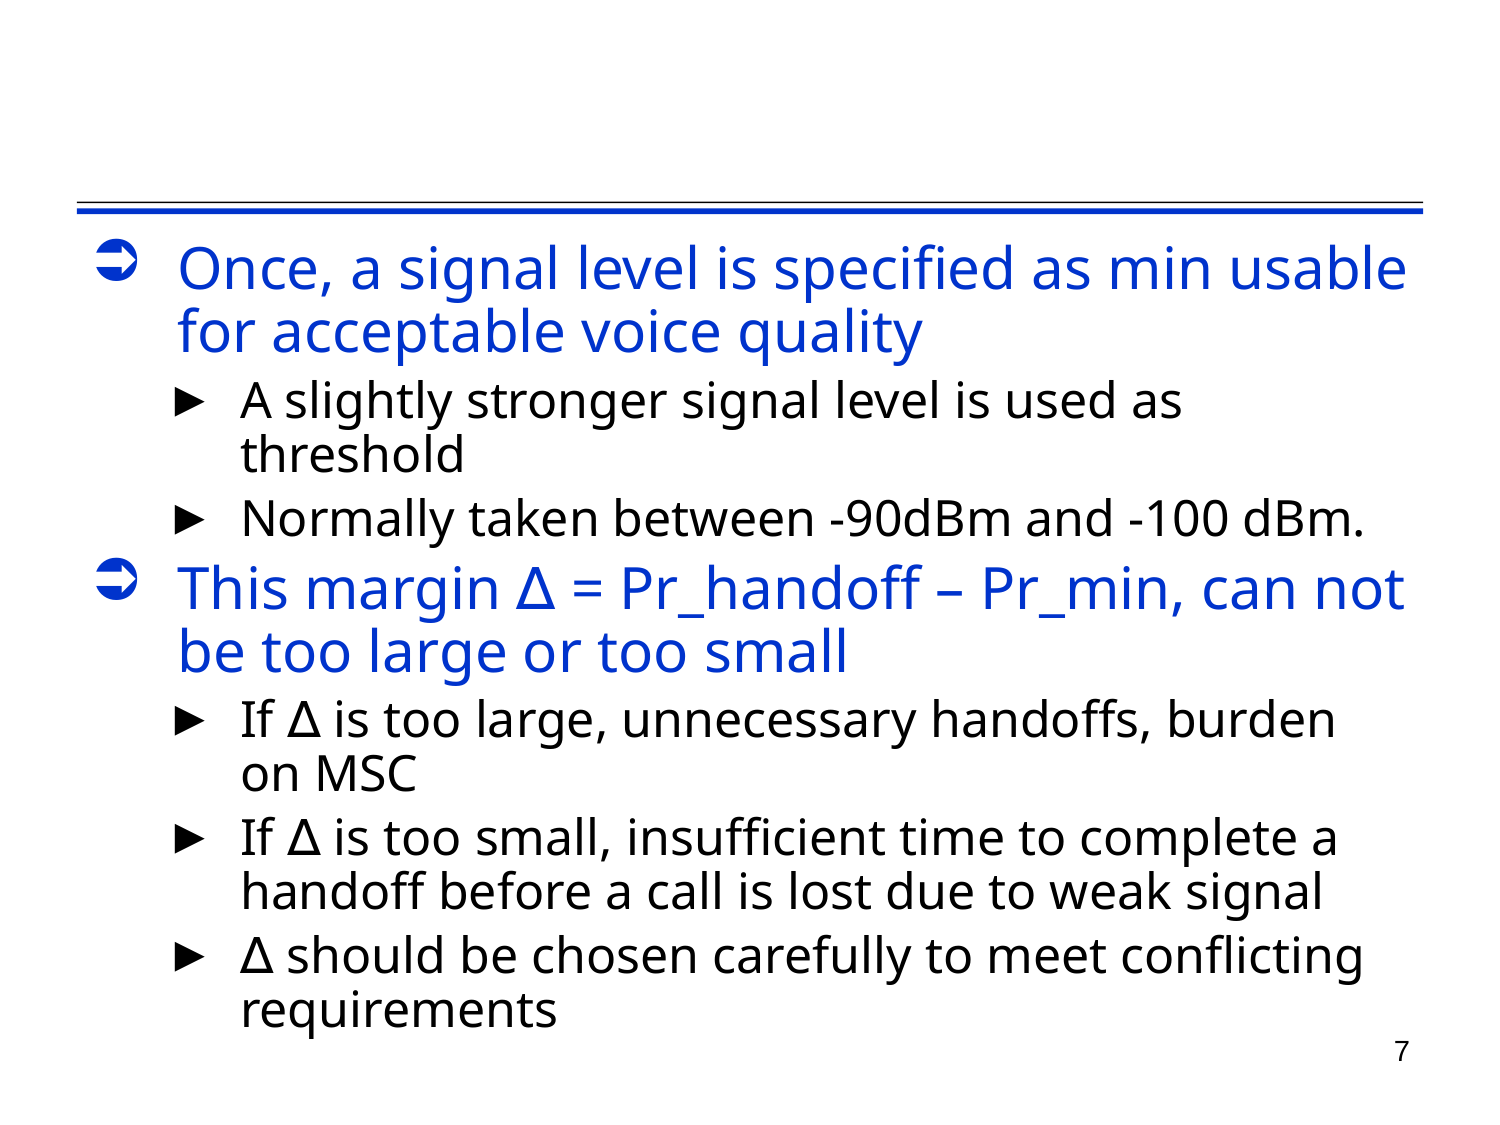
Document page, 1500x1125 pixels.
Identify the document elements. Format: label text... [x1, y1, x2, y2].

slide_number 7 [1074, 1024, 1425, 1103]
list Once, a signal level is specified as min usable for acceptable voice quality A slightly stronger signal level is used as threshold Normally taken between -90dBm and -100 dBm. This margin ∆ = Pr_handoff – Pr_min, can not be too large or too small If ∆ is too large, unnecessary handoffs, burden on MSC If ∆ is too small, insufficient time to complete a handoff before a call is lost due to weak signal ∆ should be chosen carefully to meet conflicting requirements [75, 231, 1425, 1018]
